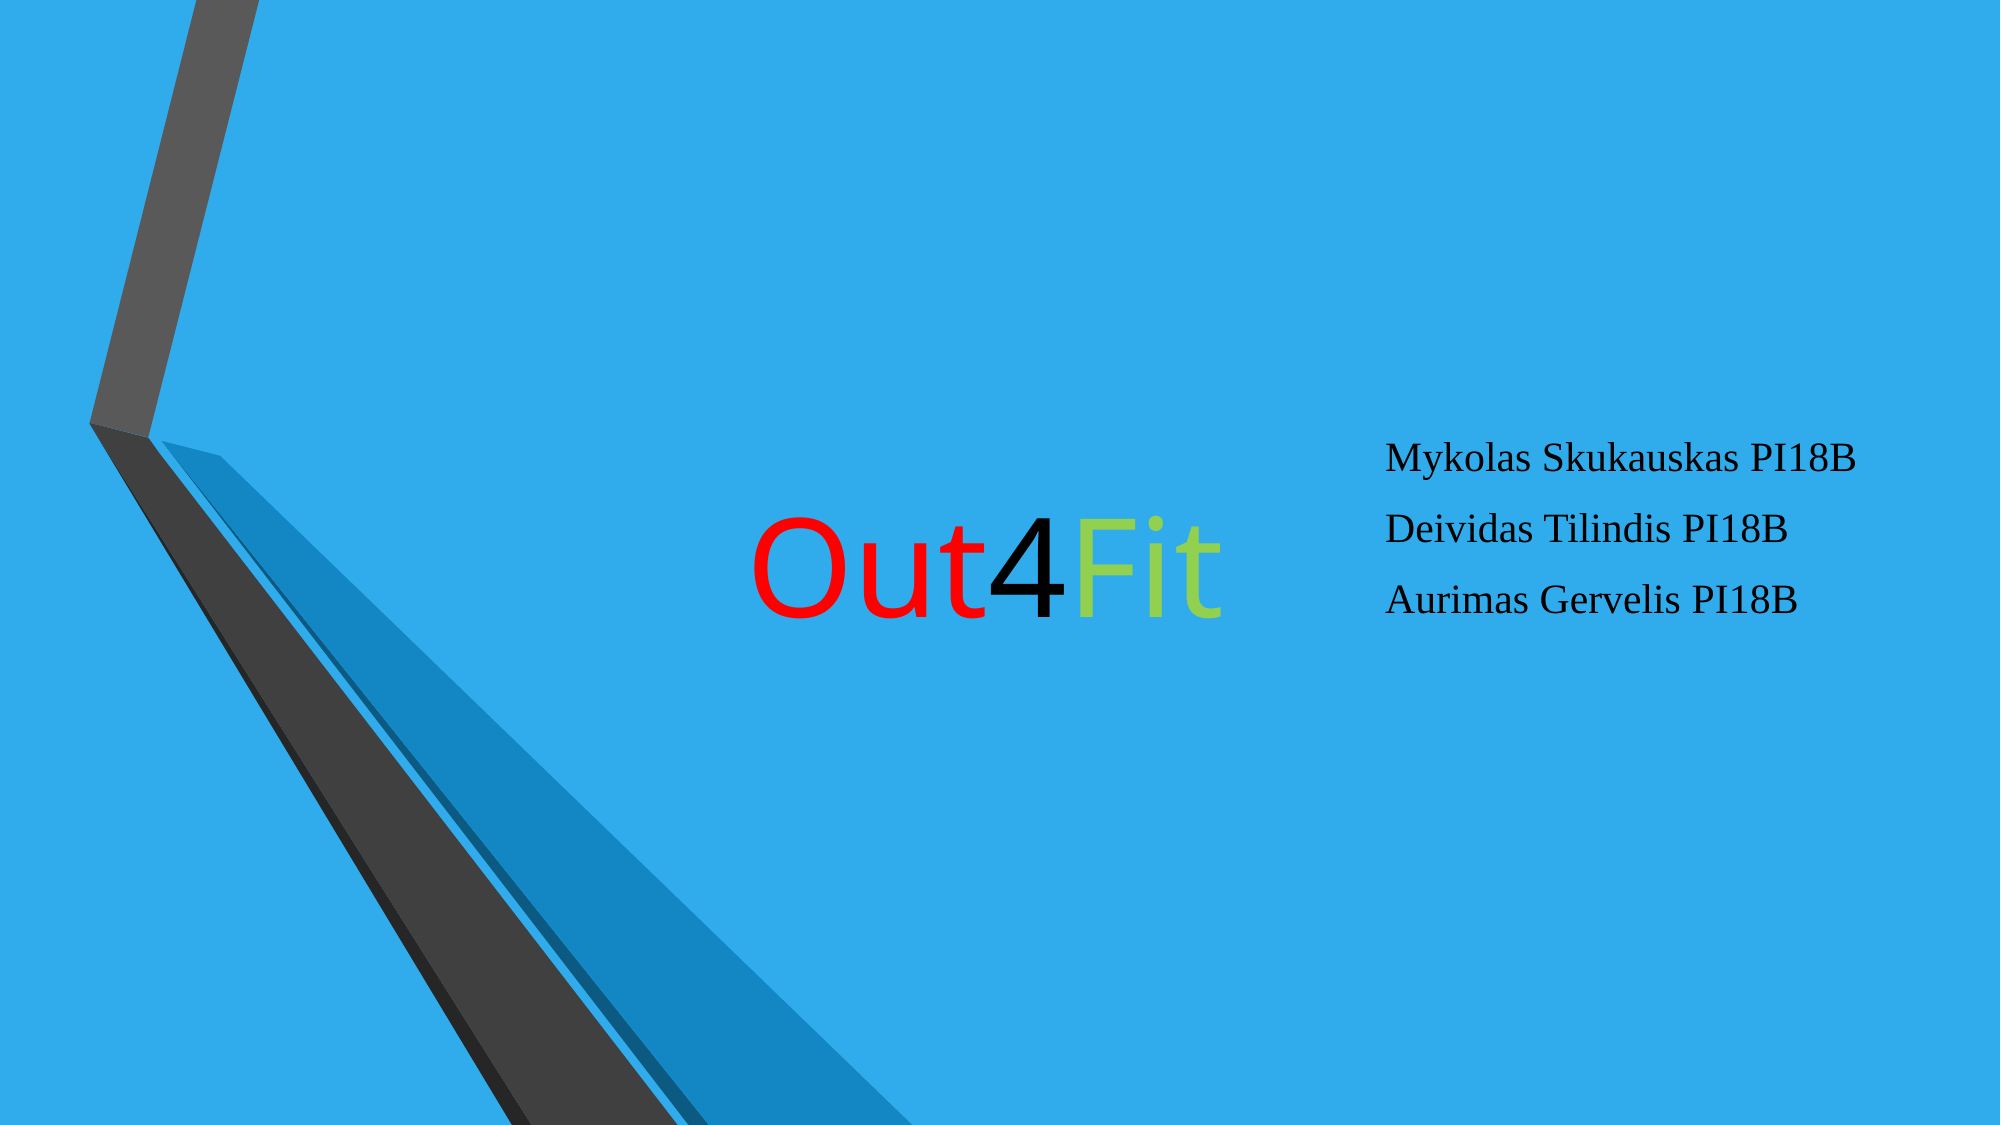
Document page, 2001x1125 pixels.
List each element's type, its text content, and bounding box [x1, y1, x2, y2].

title Out4Fit [146, 141, 1239, 983]
subtitle Mykolas Skukauskas PI18B Deividas Tilindis PI18B Aurimas Gervelis PI18B [1370, 141, 1876, 982]
